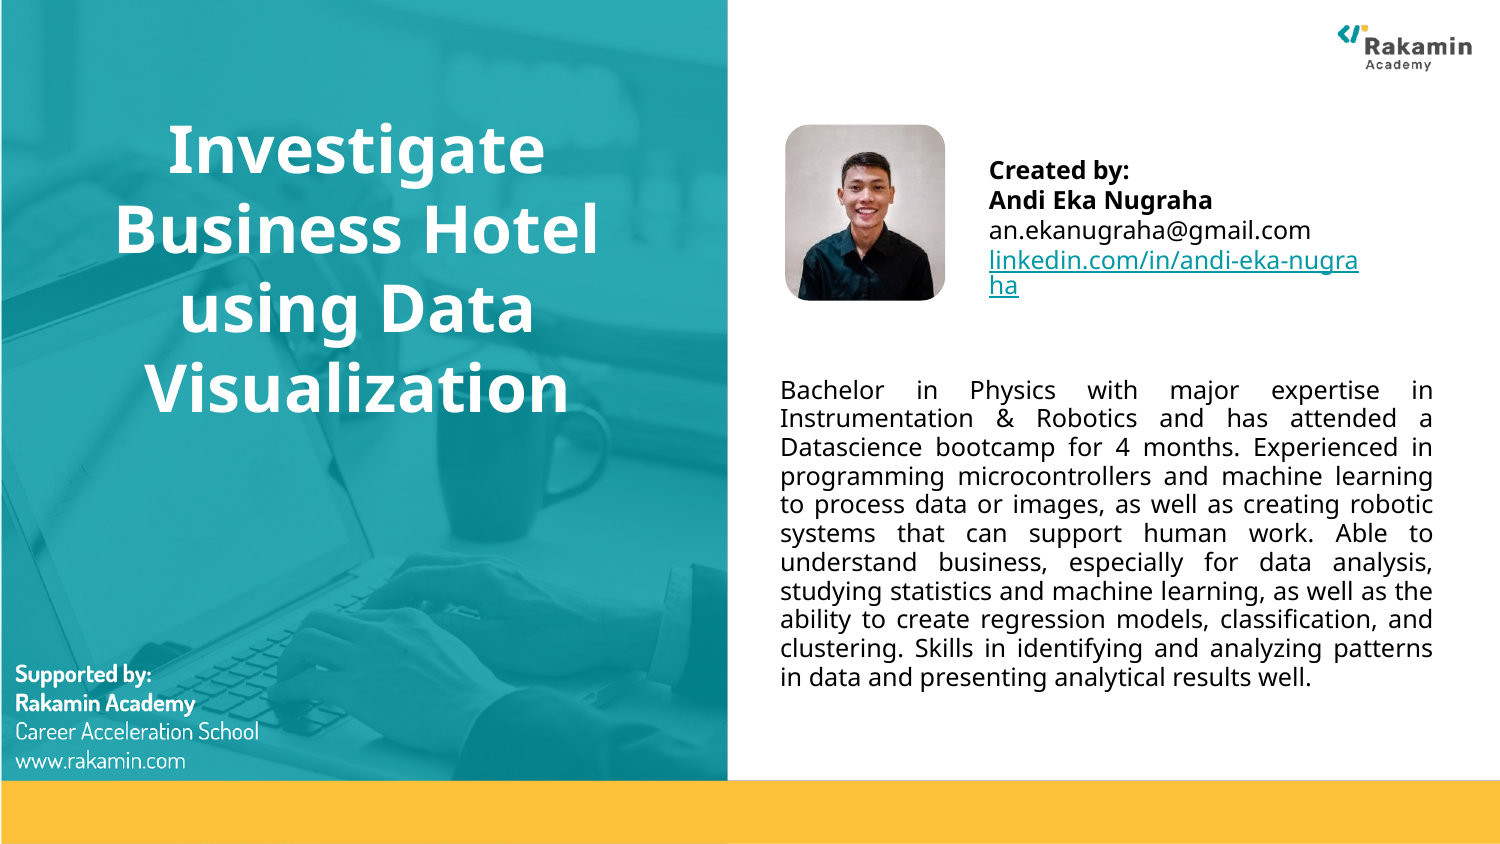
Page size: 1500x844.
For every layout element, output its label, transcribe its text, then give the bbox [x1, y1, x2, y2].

subtitle Bachelor in Physics with major expertise in Instrumentation & Robotics and has attended a Datascience bootcamp for 4 months. Experienced in programming microcontrollers and machine learning to process data or images, as well as creating robotic systems that can support human work. Able to understand business, especially for data analysis, studying statistics and machine learning, as well as the ability to create regression models, classification, and clustering. Skills in identifying and analyzing patterns in data and presenting analytical results well. [765, 361, 1449, 739]
title Investigate Business Hotel using Data Visualization [51, 190, 665, 520]
text_box Created by: Andi Eka Nugraha an.ekanugraha@gmail.com linkedin.com/in/andi-eka-nugraha [977, 149, 1372, 280]
picture [0, 0, 1500, 844]
